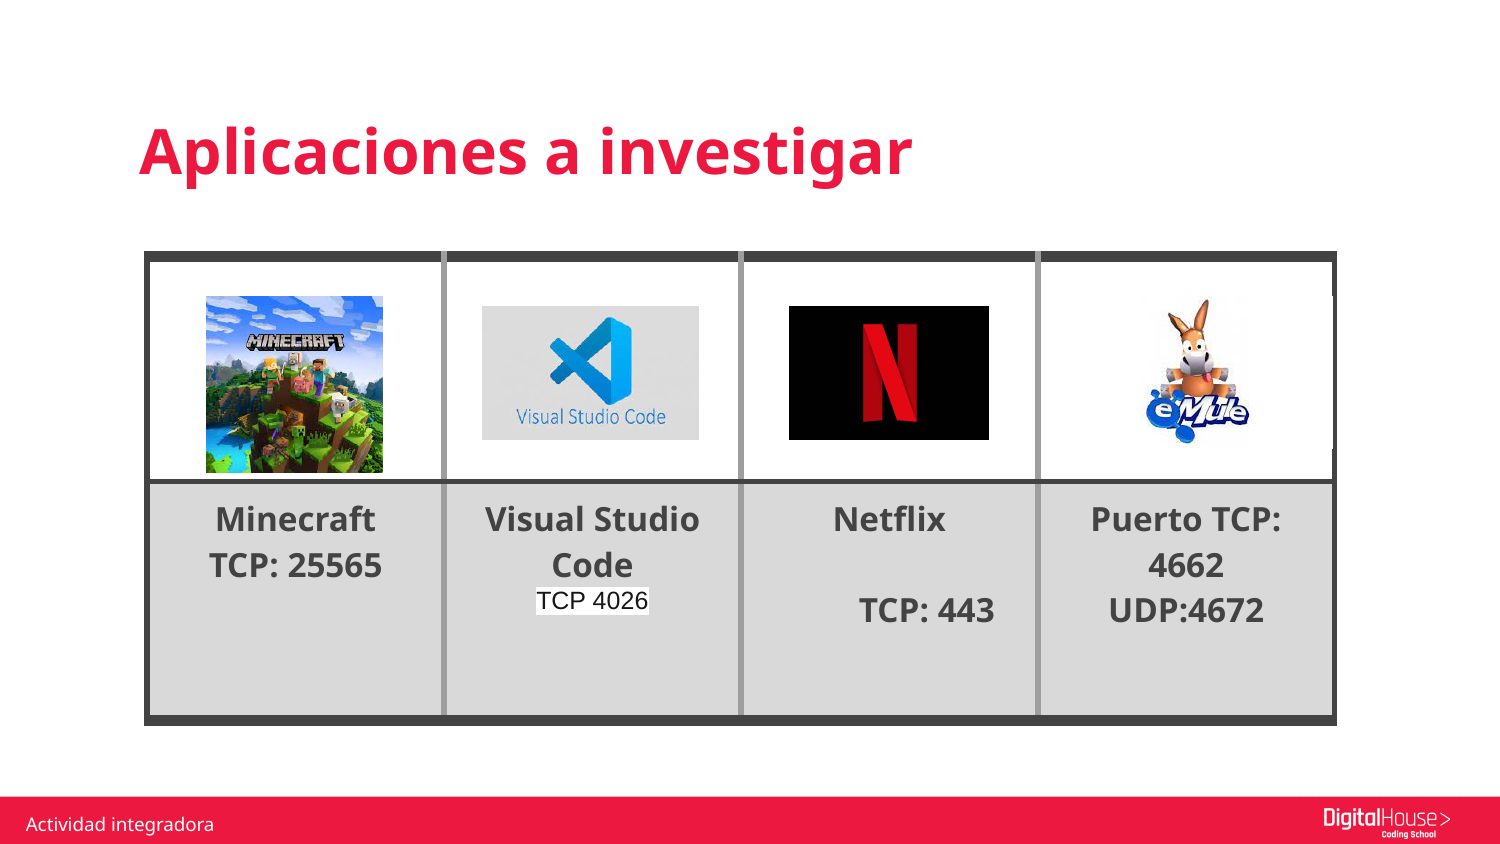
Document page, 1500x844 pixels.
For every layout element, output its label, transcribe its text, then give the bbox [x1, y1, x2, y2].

table_cell Puerto TCP: 4662 UDP:4672 [1041, 484, 1332, 715]
table_header [744, 262, 1035, 479]
text_box Aplicaciones a investigar [124, 99, 1019, 203]
table_header [150, 262, 441, 479]
picture [206, 296, 383, 474]
picture [462, 288, 719, 457]
table_header [1041, 262, 1332, 479]
table_cell Netflix TCP: 443 [744, 484, 1035, 715]
table_cell Visual Studio Code TCP 4026 [447, 484, 738, 715]
picture [1324, 808, 1450, 839]
picture [789, 306, 989, 440]
table_header [447, 262, 738, 479]
table_cell Minecraft TCP: 25565 [150, 484, 441, 715]
picture [1059, 296, 1334, 449]
